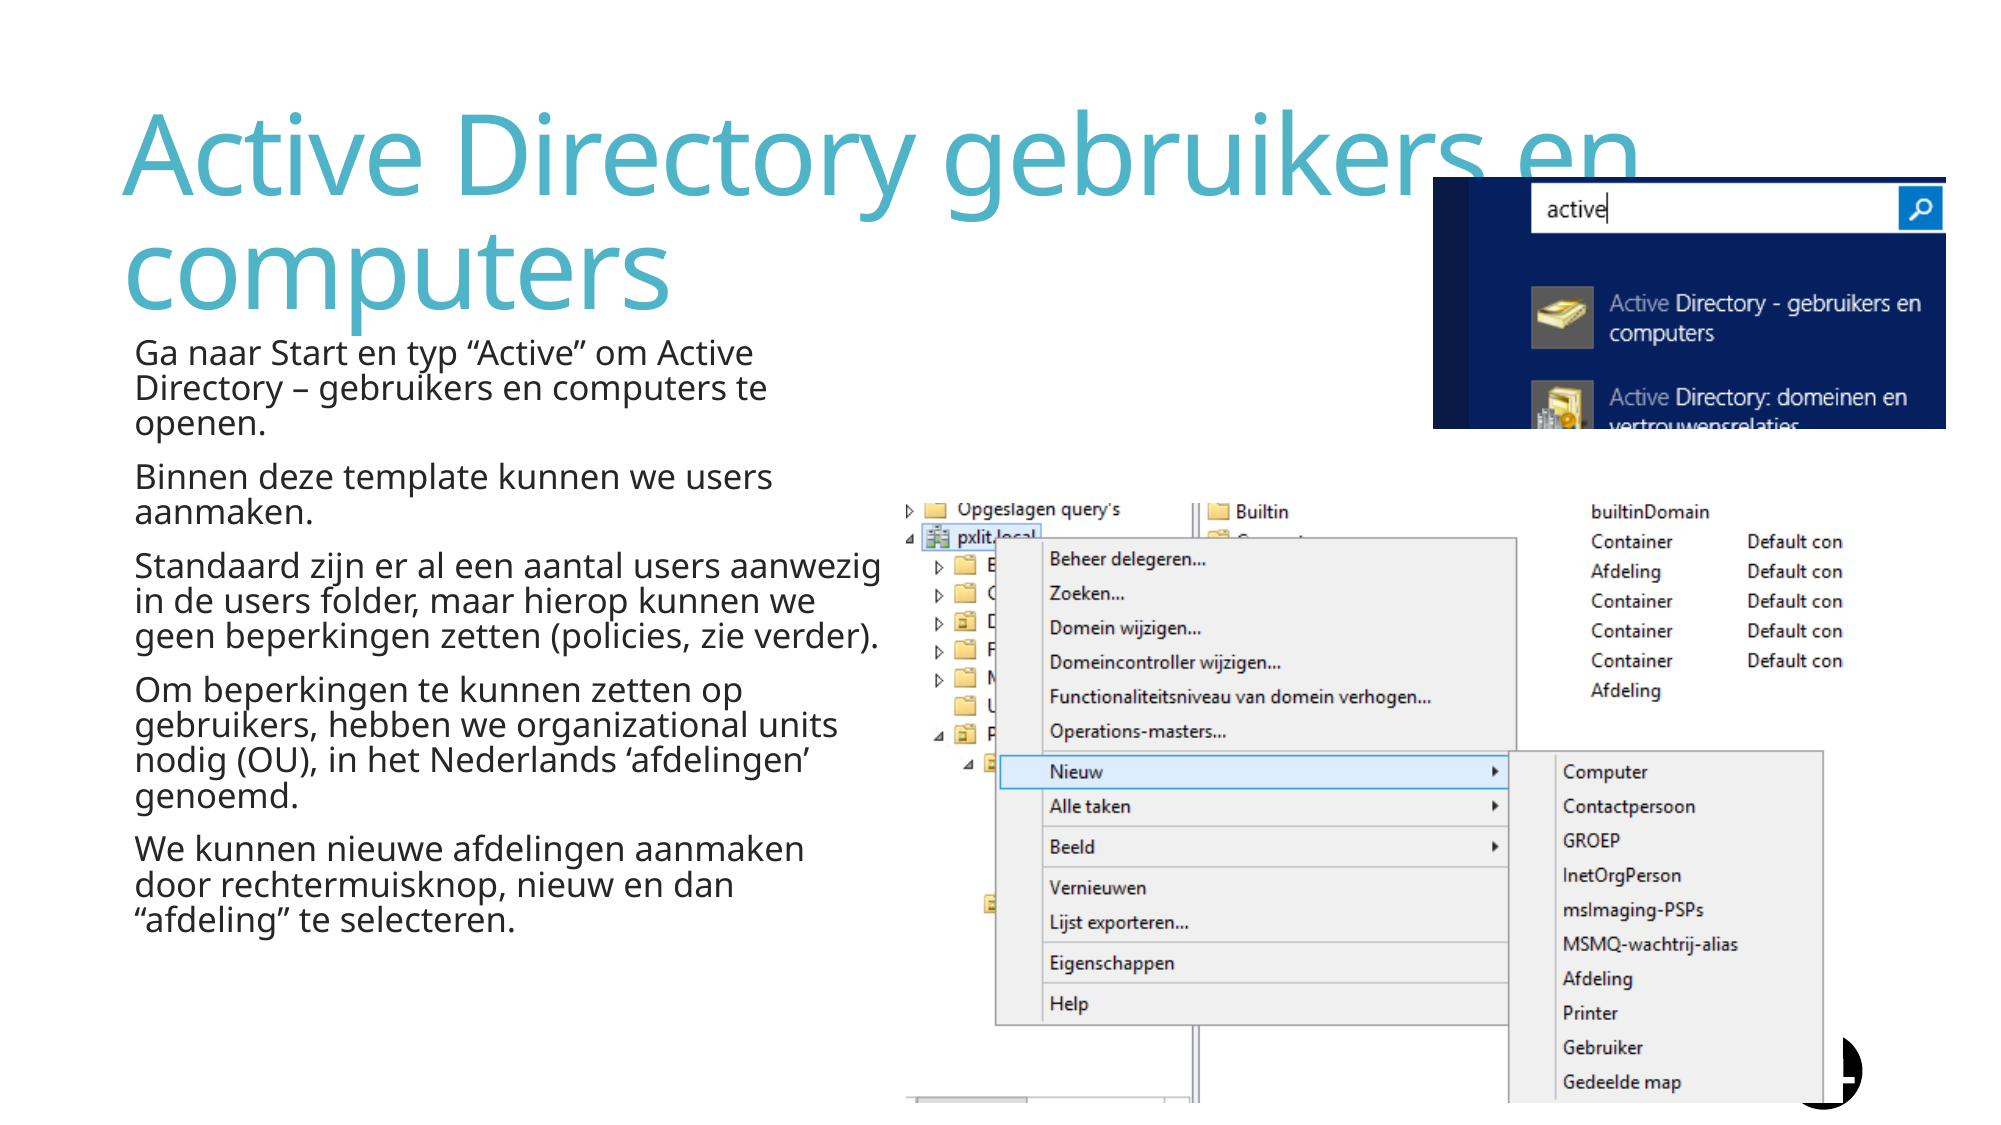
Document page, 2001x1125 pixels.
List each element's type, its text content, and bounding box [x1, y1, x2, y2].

title Active Directory gebruikers en computers [107, 81, 1875, 354]
picture [906, 503, 1843, 1103]
list Ga naar Start en typ “Active” om Active Directory – gebruikers en computers te openen. Binnen deze template kunnen we users aanmaken. Standaard zijn er al een aantal users aanwezig in de users folder, maar hierop kunnen we geen beperkingen zetten (policies, zie verder). Om beperkingen te kunnen zetten op gebruikers, hebben we organizational units nodig (OU), in het Nederlands ‘afdelingen’ genoemd. We kunnen nieuwe afdelingen aanmaken door rechtermuisknop, nieuw en dan “afdeling” te selecteren. [119, 329, 900, 948]
picture [1433, 177, 1946, 430]
